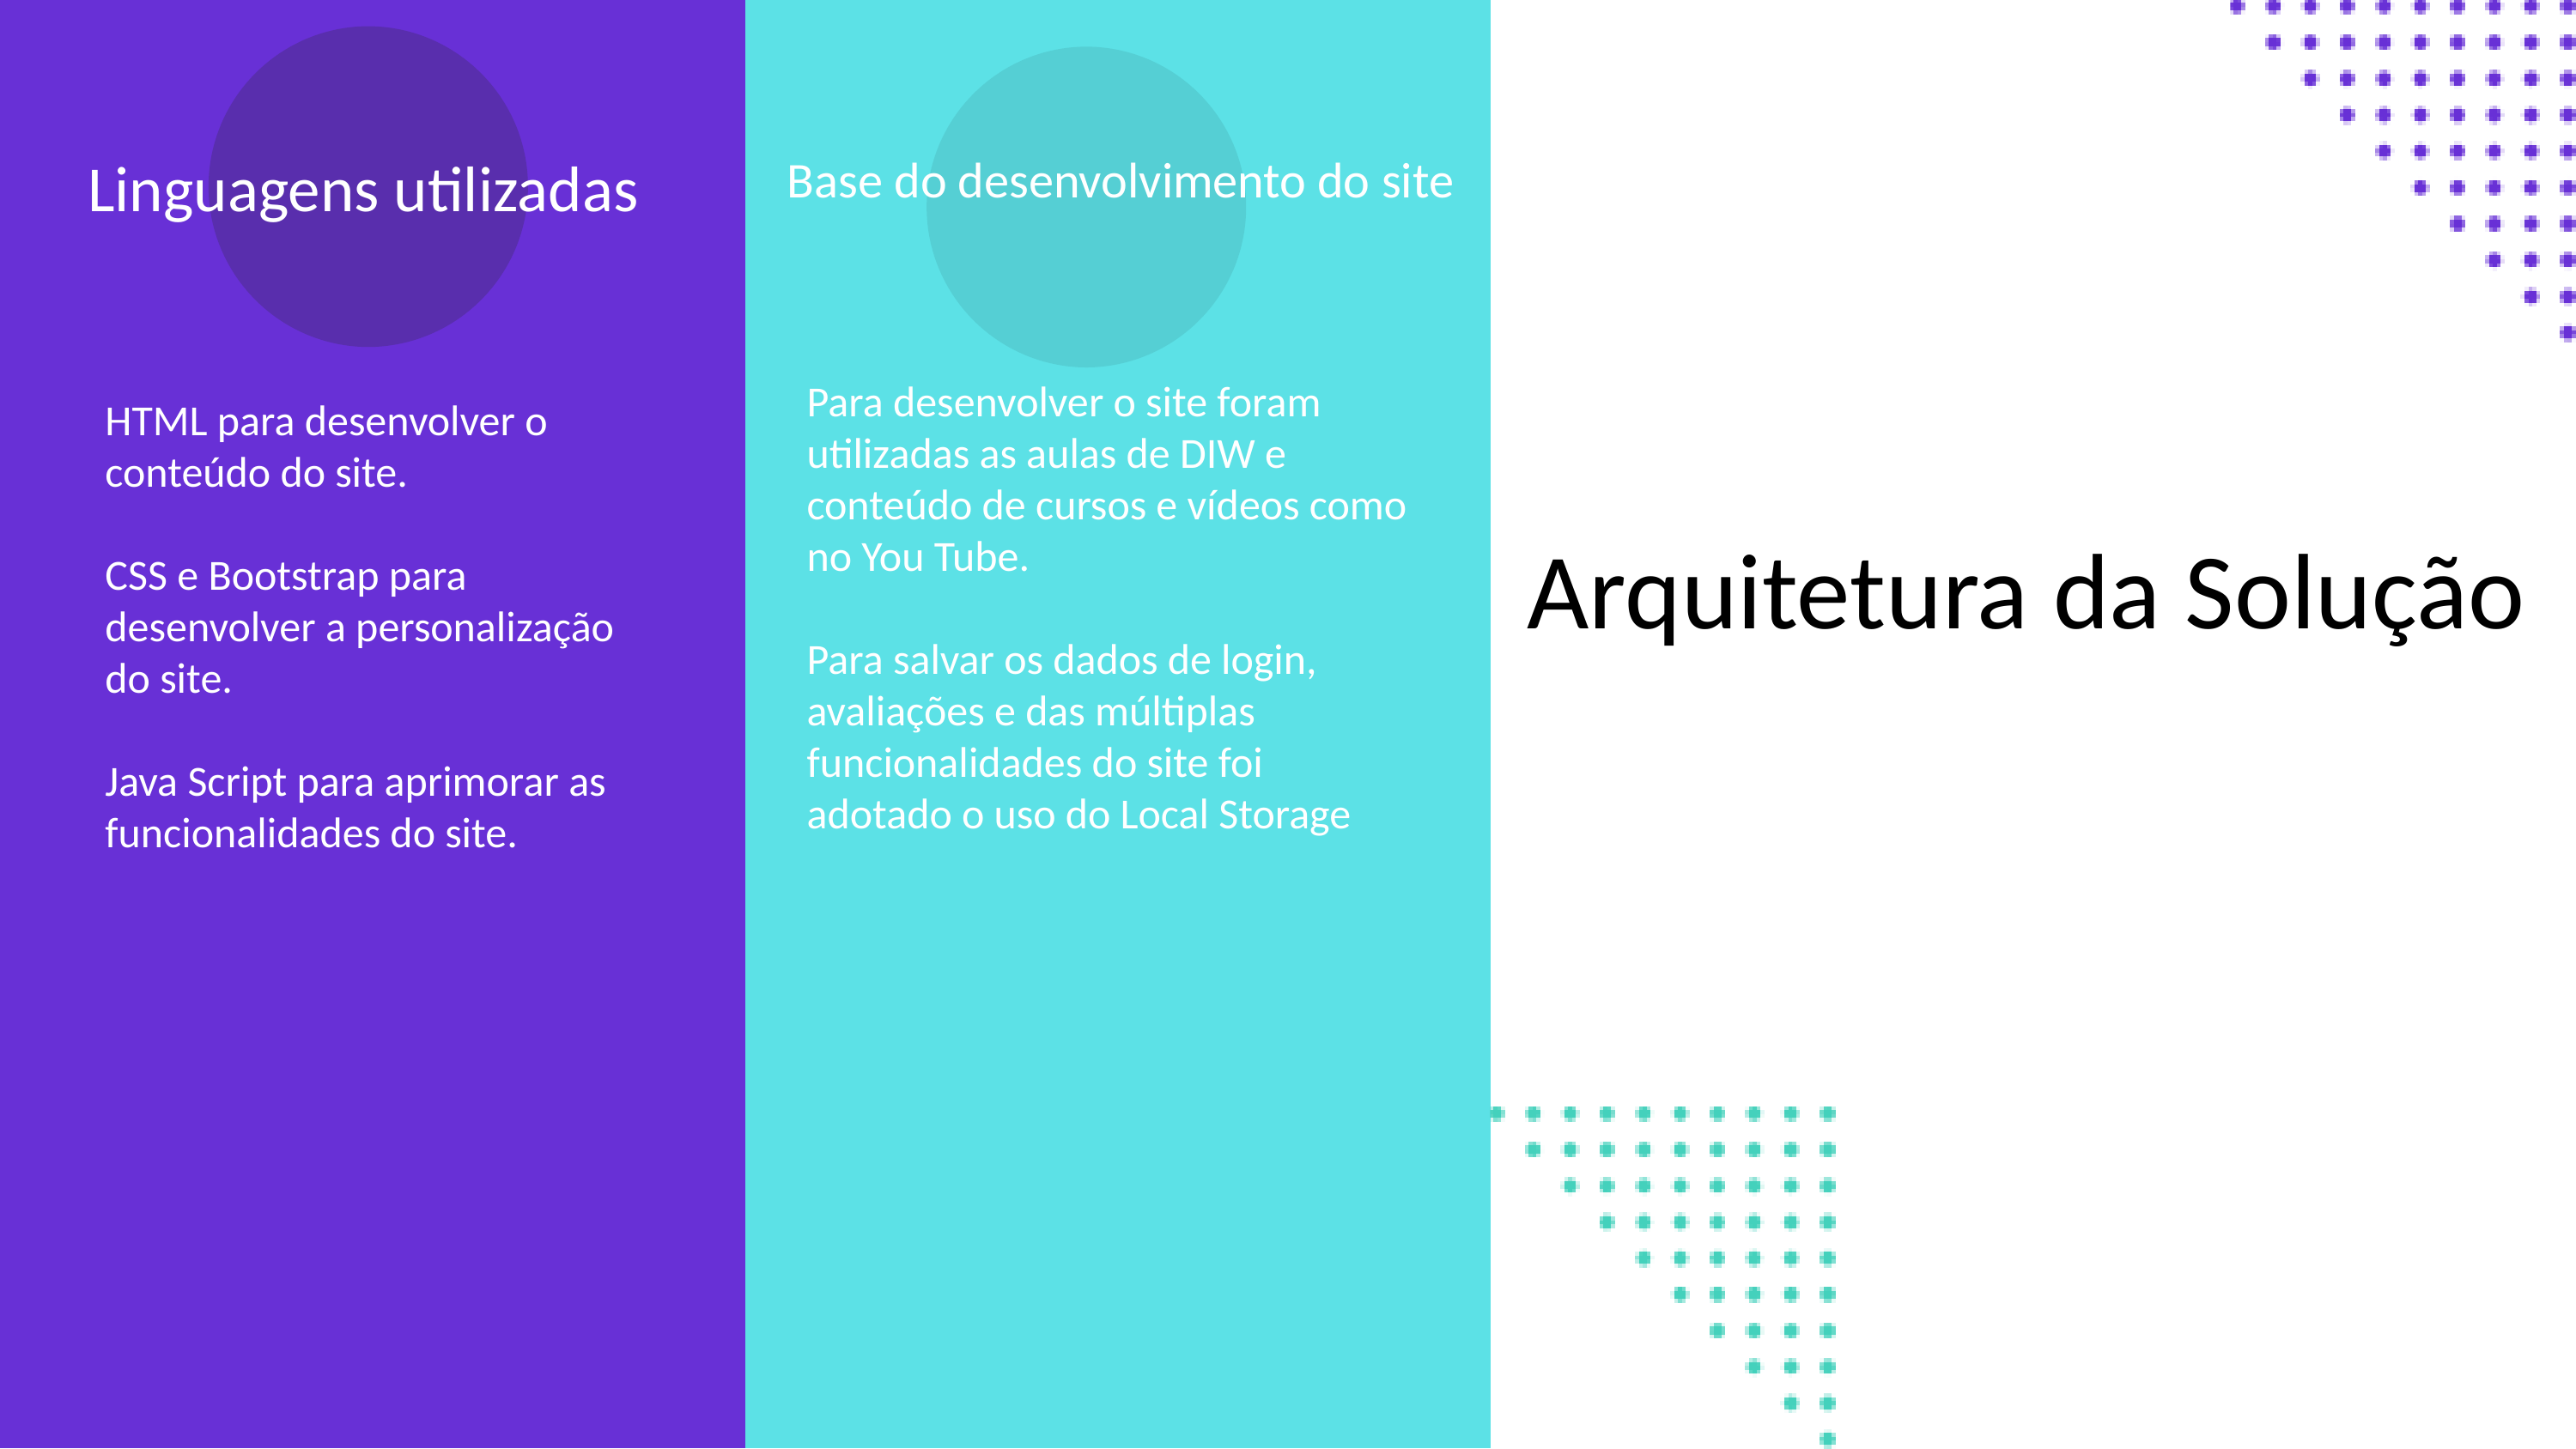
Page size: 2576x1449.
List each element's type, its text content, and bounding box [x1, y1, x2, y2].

text_box Arquitetura da Solução [1519, 551, 2533, 651]
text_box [0, 0, 743, 1449]
text_box [1495, 1106, 1836, 1449]
text_box [2230, 0, 2576, 343]
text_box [207, 26, 529, 348]
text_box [744, 0, 1491, 1449]
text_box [926, 46, 1248, 368]
